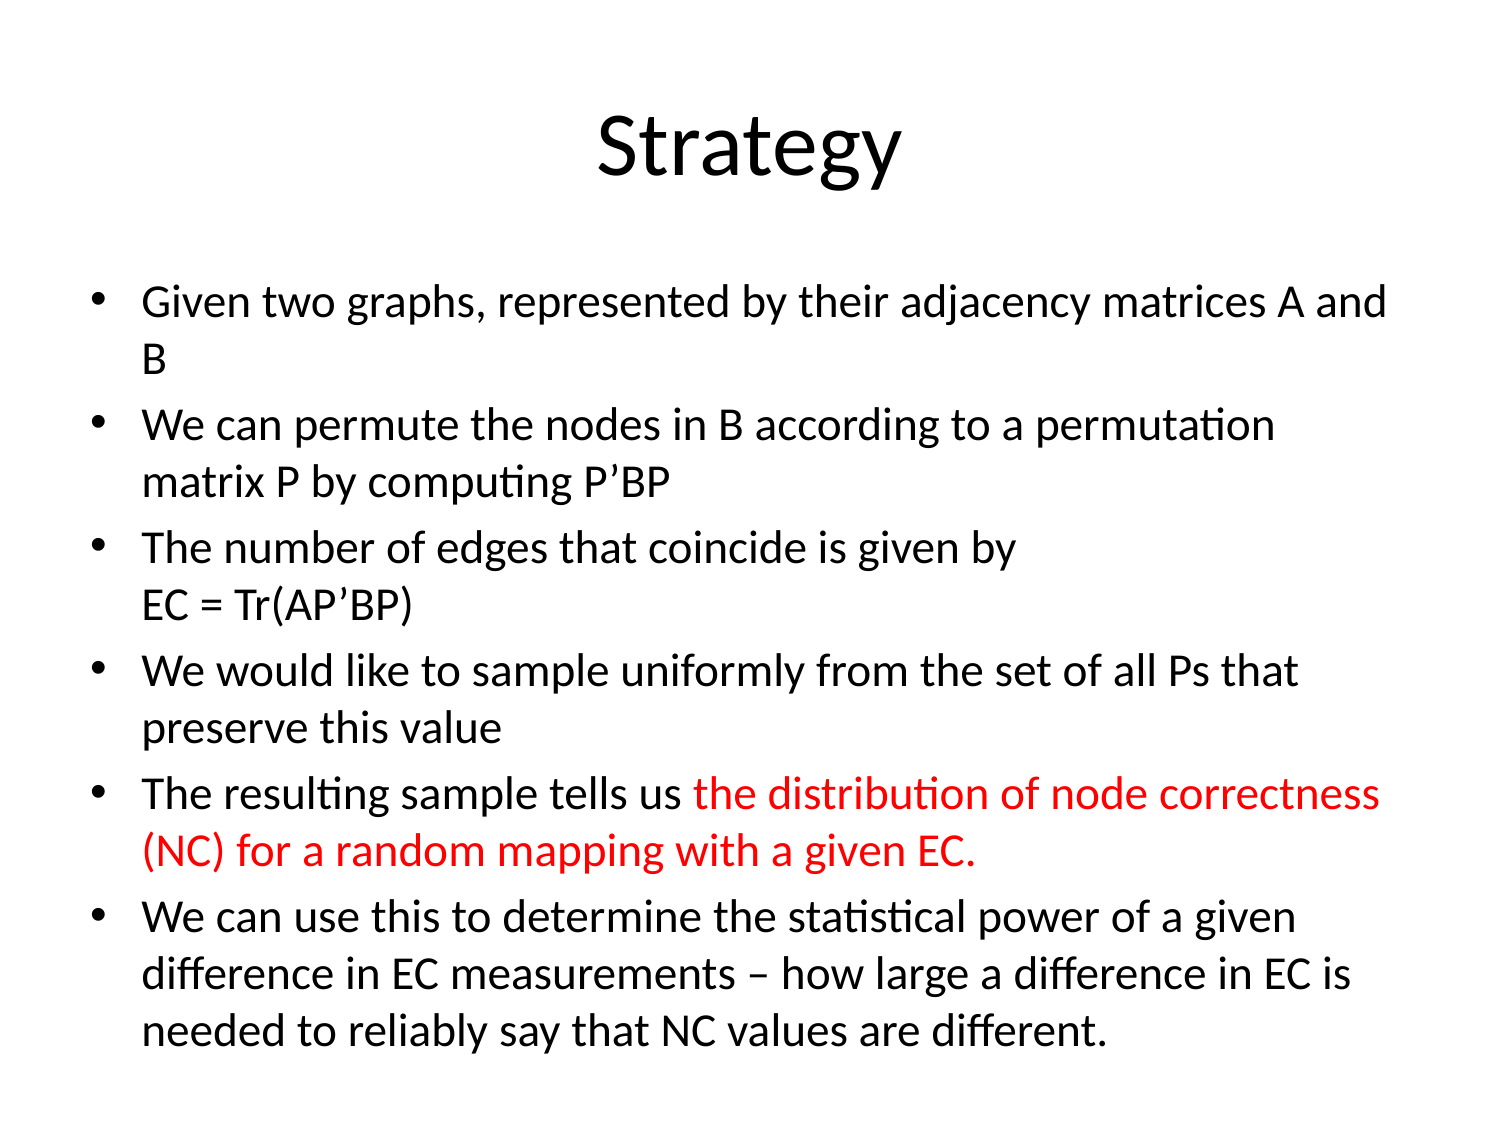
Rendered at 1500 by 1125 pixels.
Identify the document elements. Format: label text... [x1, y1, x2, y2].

list Given two graphs, represented by their adjacency matrices A and B We can permute the nodes in B according to a permutation matrix P by computing P’BP The number of edges that coincide is given by EC = Tr(AP’BP) We would like to sample uniformly from the set of all Ps that preserve this value The resulting sample tells us the distribution of node correctness (NC) for a random mapping with a given EC. We can use this to determine the statistical power of a given difference in EC measurements – how large a difference in EC is needed to reliably say that NC values are different. [75, 262, 1425, 1064]
title Strategy [75, 45, 1425, 233]
